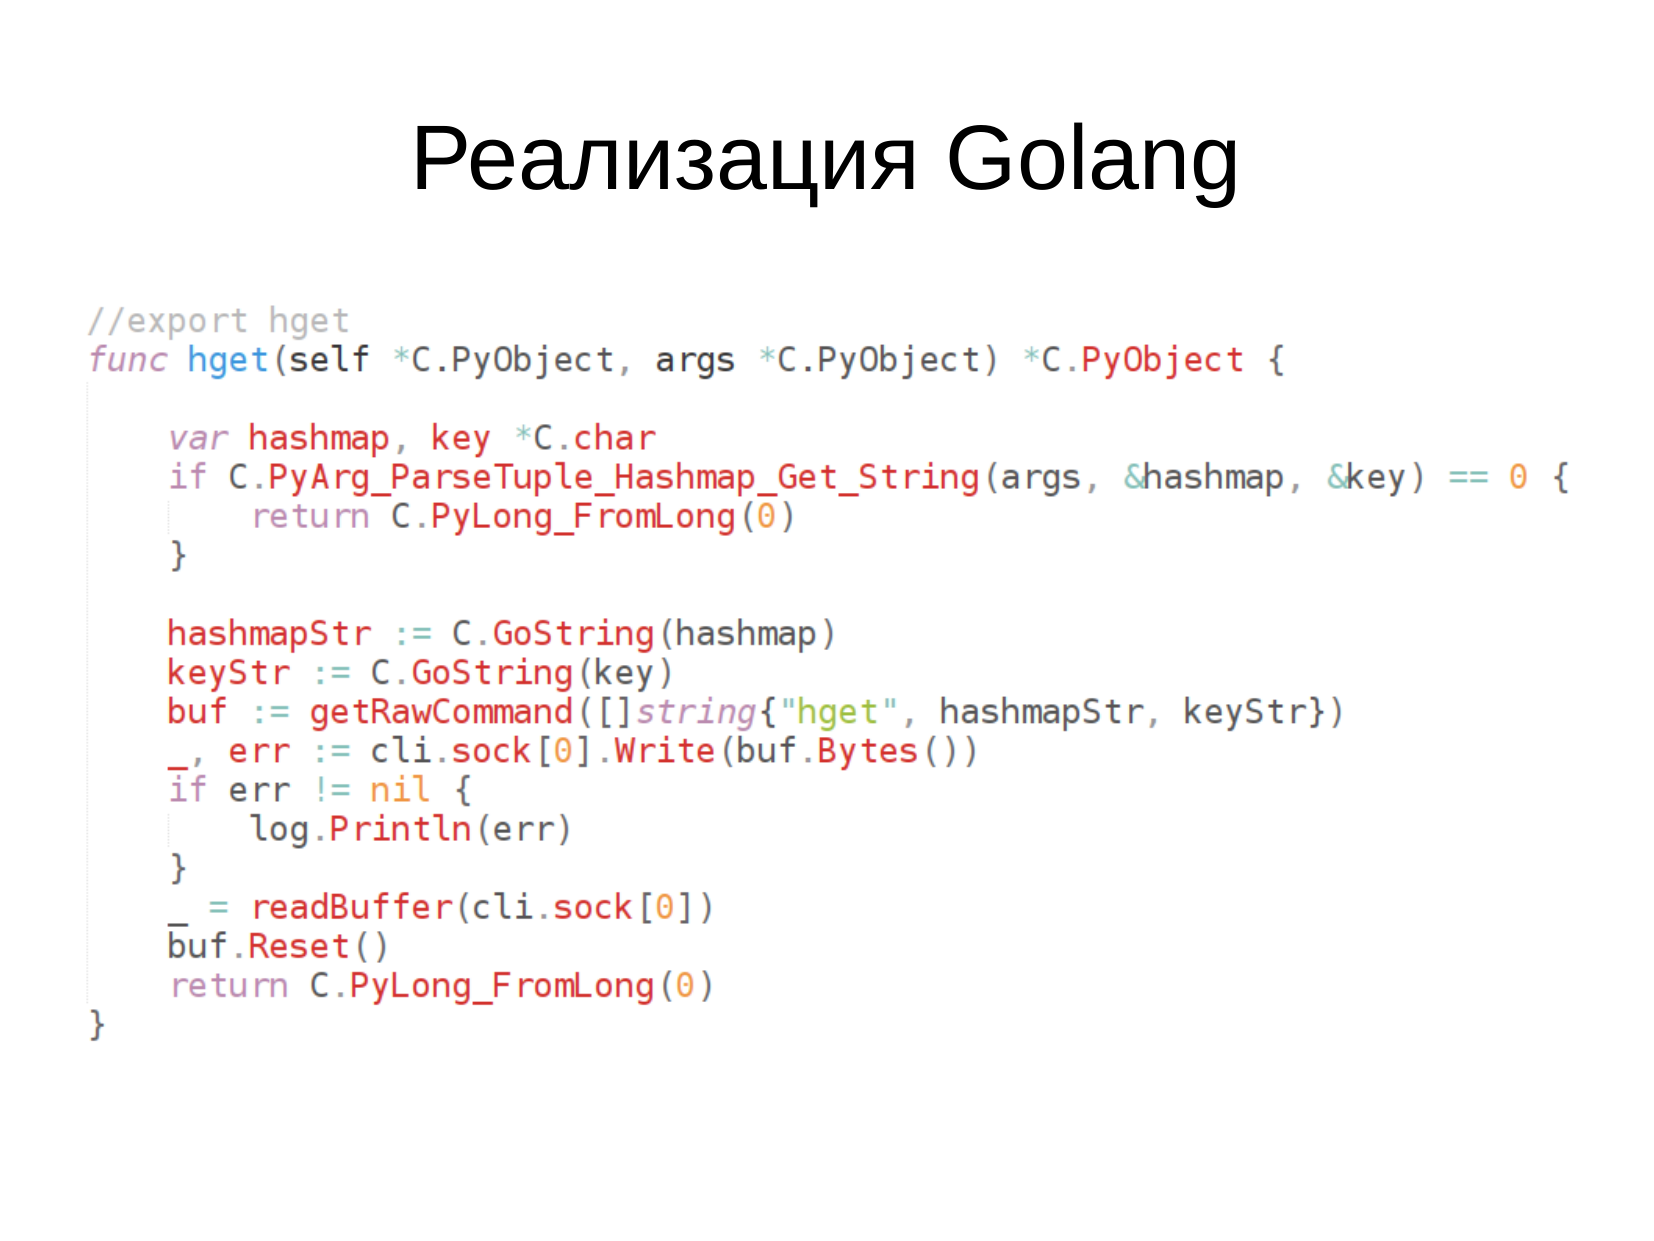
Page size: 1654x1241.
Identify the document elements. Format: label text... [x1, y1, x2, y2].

text_box Реализация Golang [82, 49, 1571, 257]
picture [82, 298, 1619, 1064]
